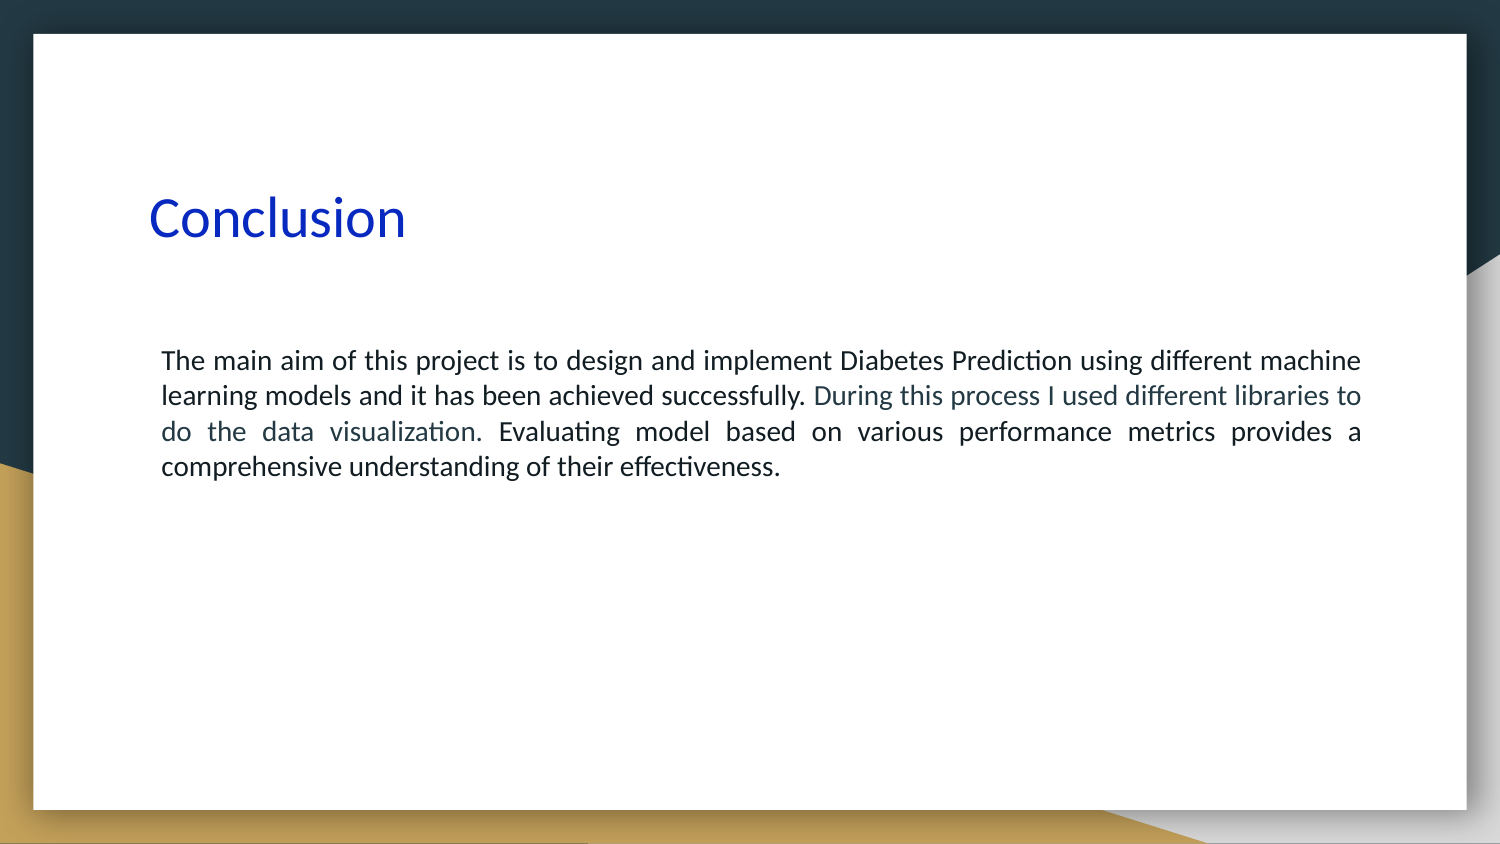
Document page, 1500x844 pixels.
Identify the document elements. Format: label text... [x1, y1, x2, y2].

title Conclusion [134, 163, 1366, 272]
list The main aim of this project is to design and implement Diabetes Prediction using different machine learning models and it has been achieved successfully. During this process I used different libraries to do the data visualization. Evaluating model based on various performance metrics provides a comprehensive understanding of their effectiveness. [146, 326, 1378, 580]
